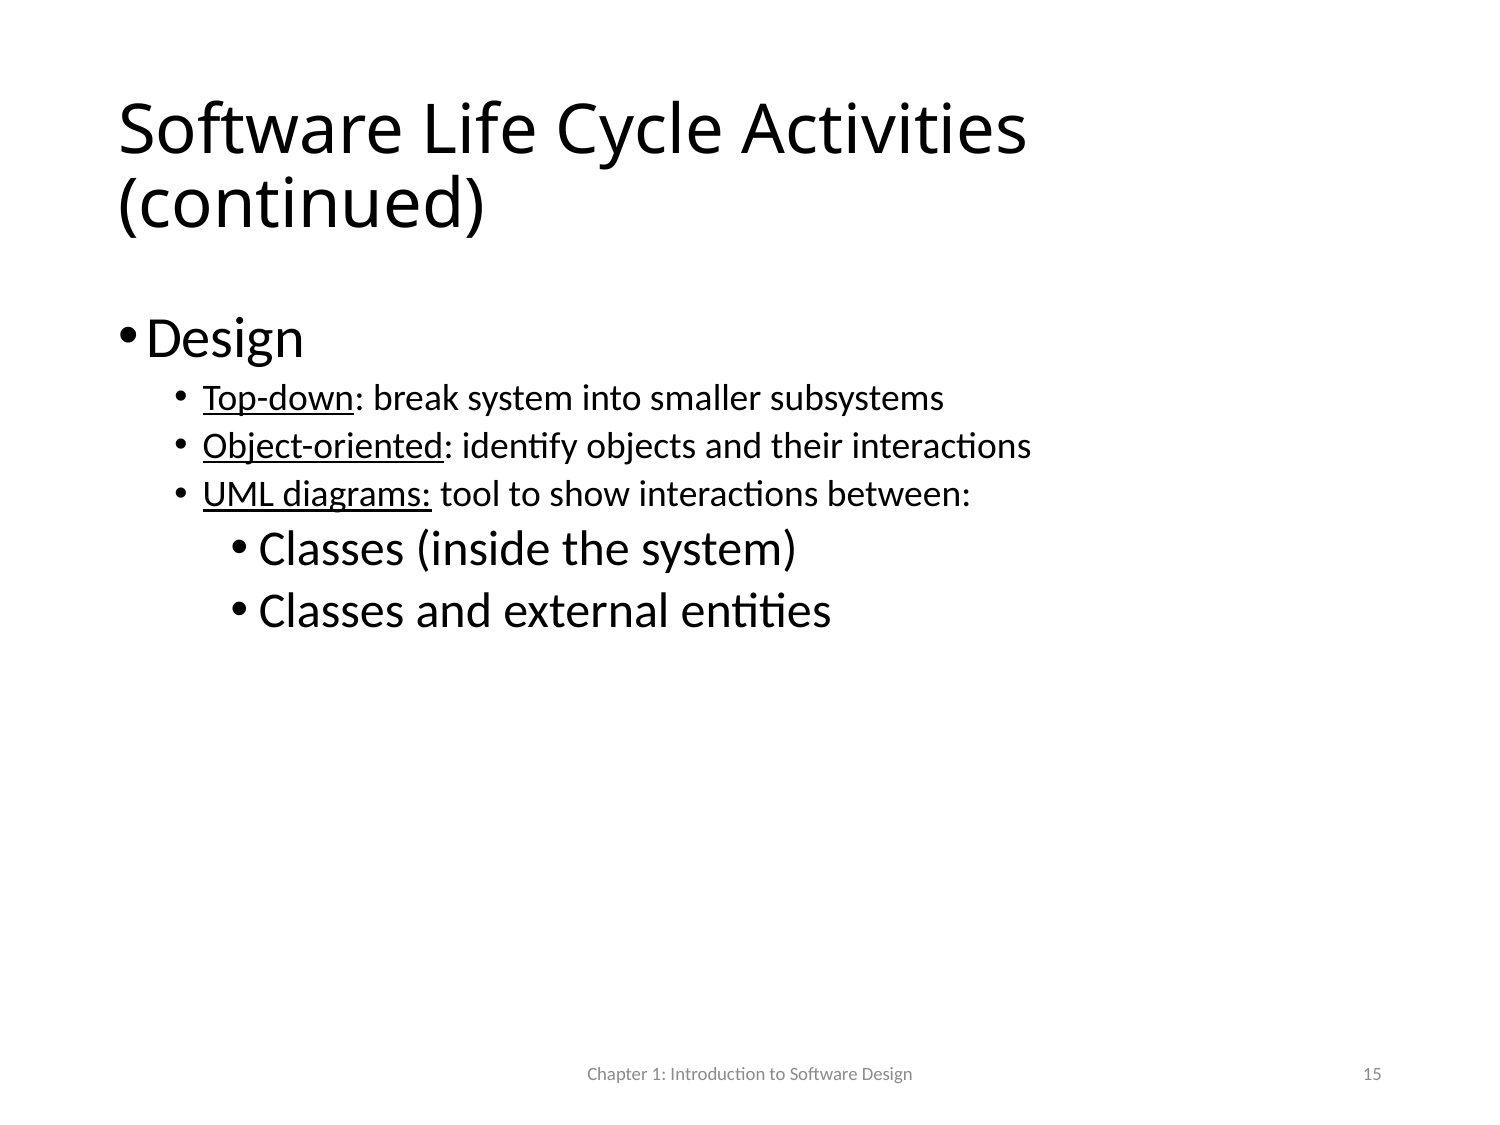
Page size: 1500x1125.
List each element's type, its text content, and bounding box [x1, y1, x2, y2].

footer Chapter 1: Introduction to Software Design [496, 1042, 1004, 1103]
slide_number 15 [1059, 1042, 1397, 1103]
title Software Life Cycle Activities (continued) [103, 59, 1397, 278]
list Design Top-down: break system into smaller subsystems Object-oriented: identify objects and their interactions UML diagrams: tool to show interactions between: Classes (inside the system) Classes and external entities [103, 299, 1397, 1014]
